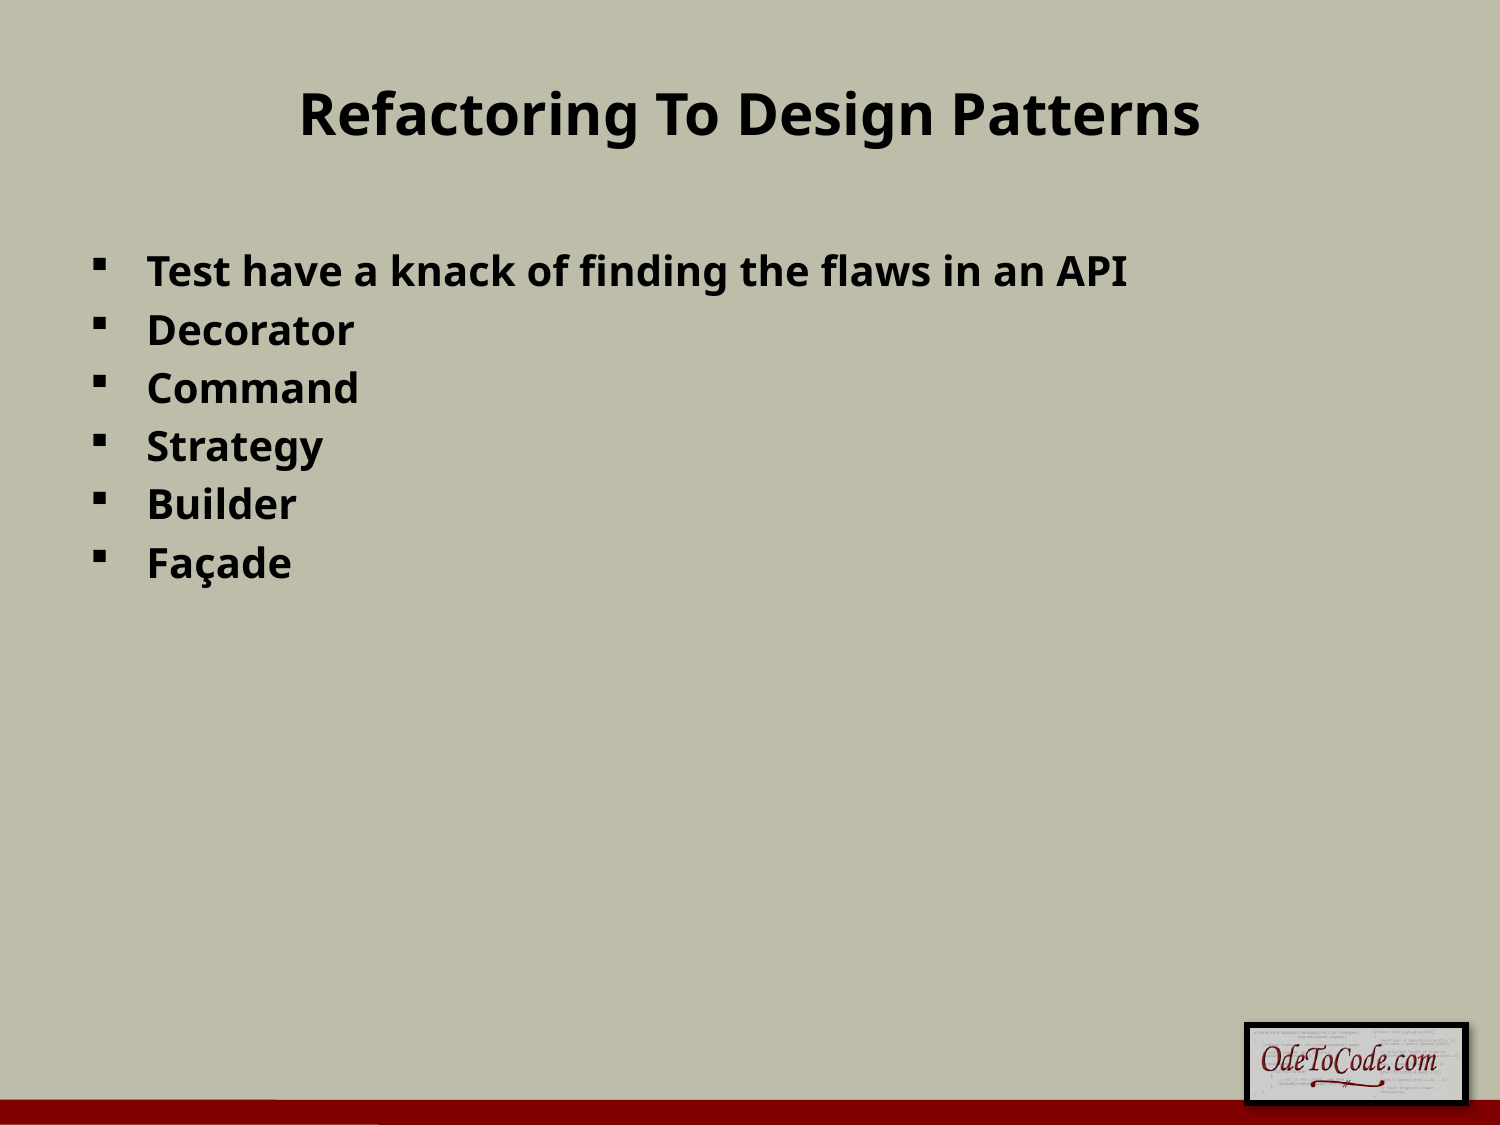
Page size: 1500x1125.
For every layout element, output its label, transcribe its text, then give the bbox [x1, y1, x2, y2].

list Test have a knack of finding the flaws in an API Decorator Command Strategy Builder Façade [74, 237, 1426, 976]
title Refactoring To Design Patterns [74, 49, 1426, 176]
picture [1250, 1028, 1462, 1100]
